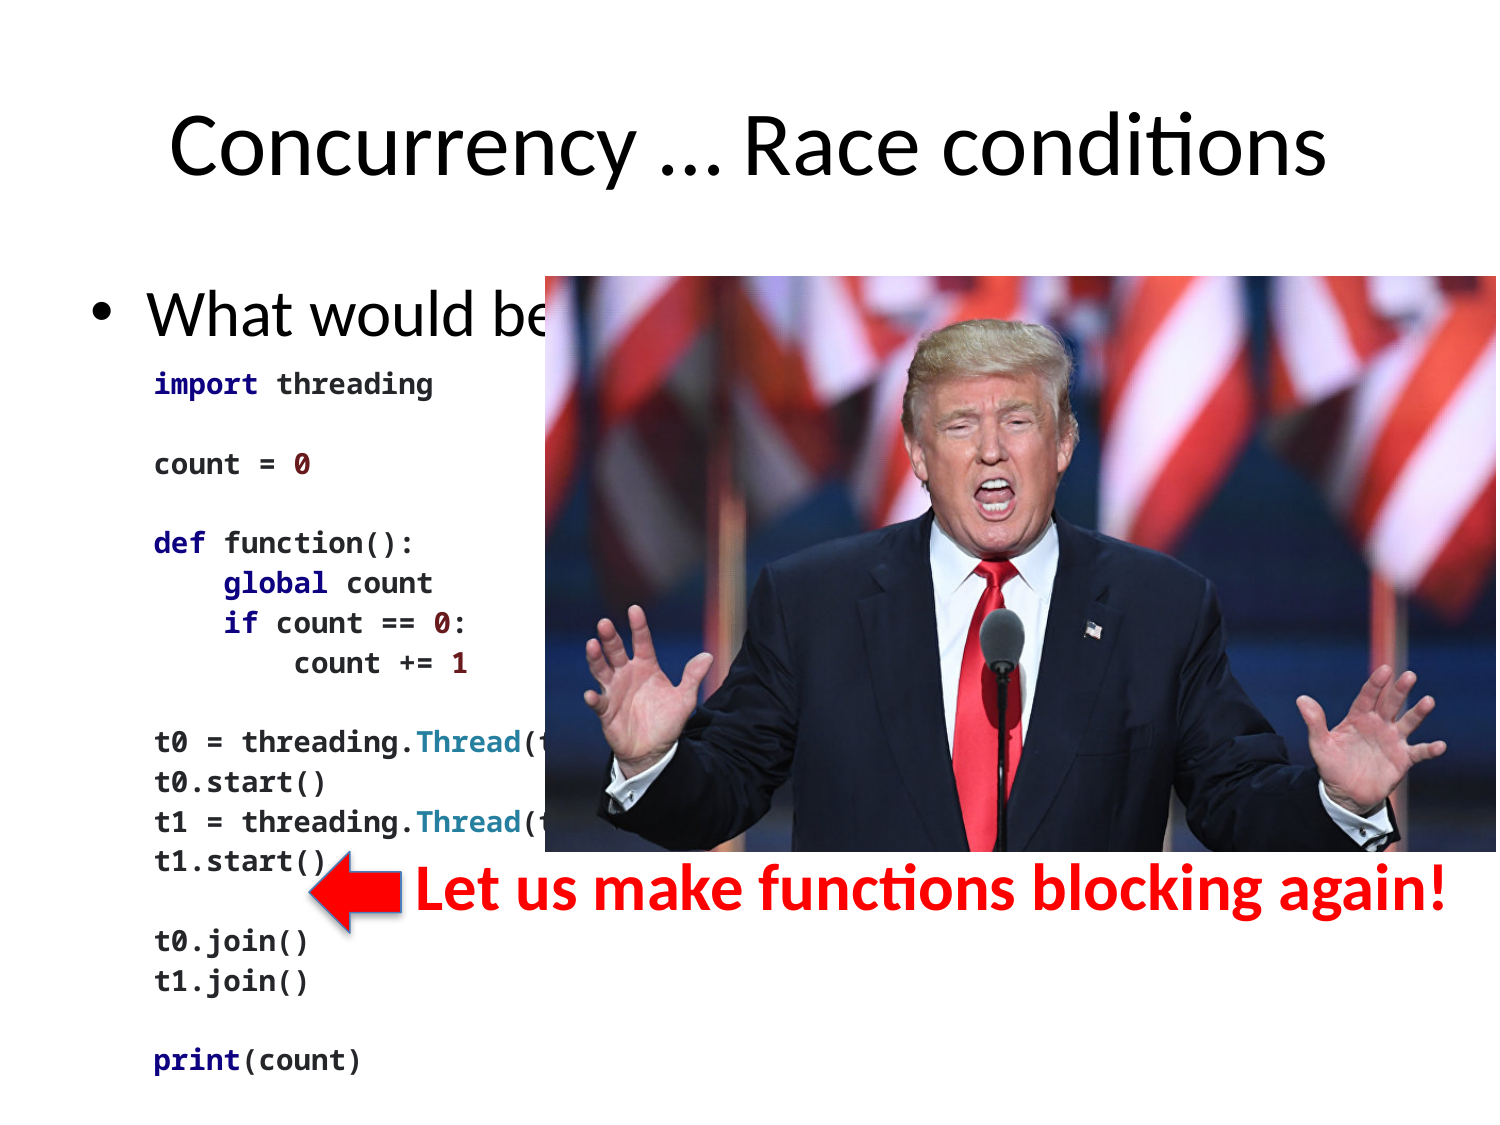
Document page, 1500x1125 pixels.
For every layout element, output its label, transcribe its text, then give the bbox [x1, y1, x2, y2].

picture [544, 276, 1500, 852]
table_header import threading count = 0 def function(): global count if count == 0: count += 1 t0 = threading.Thread(target = function) t0.start() t1 = threading.Thread(target = function) t1.start() t0.join() t1.join() print(count) [143, 364, 1141, 1076]
text_box [308, 850, 400, 934]
title Concurrency … Race conditions [75, 45, 1425, 233]
list What would be the outcome? [75, 262, 1425, 1005]
text_box Let us make functions blocking again! [400, 836, 1482, 932]
